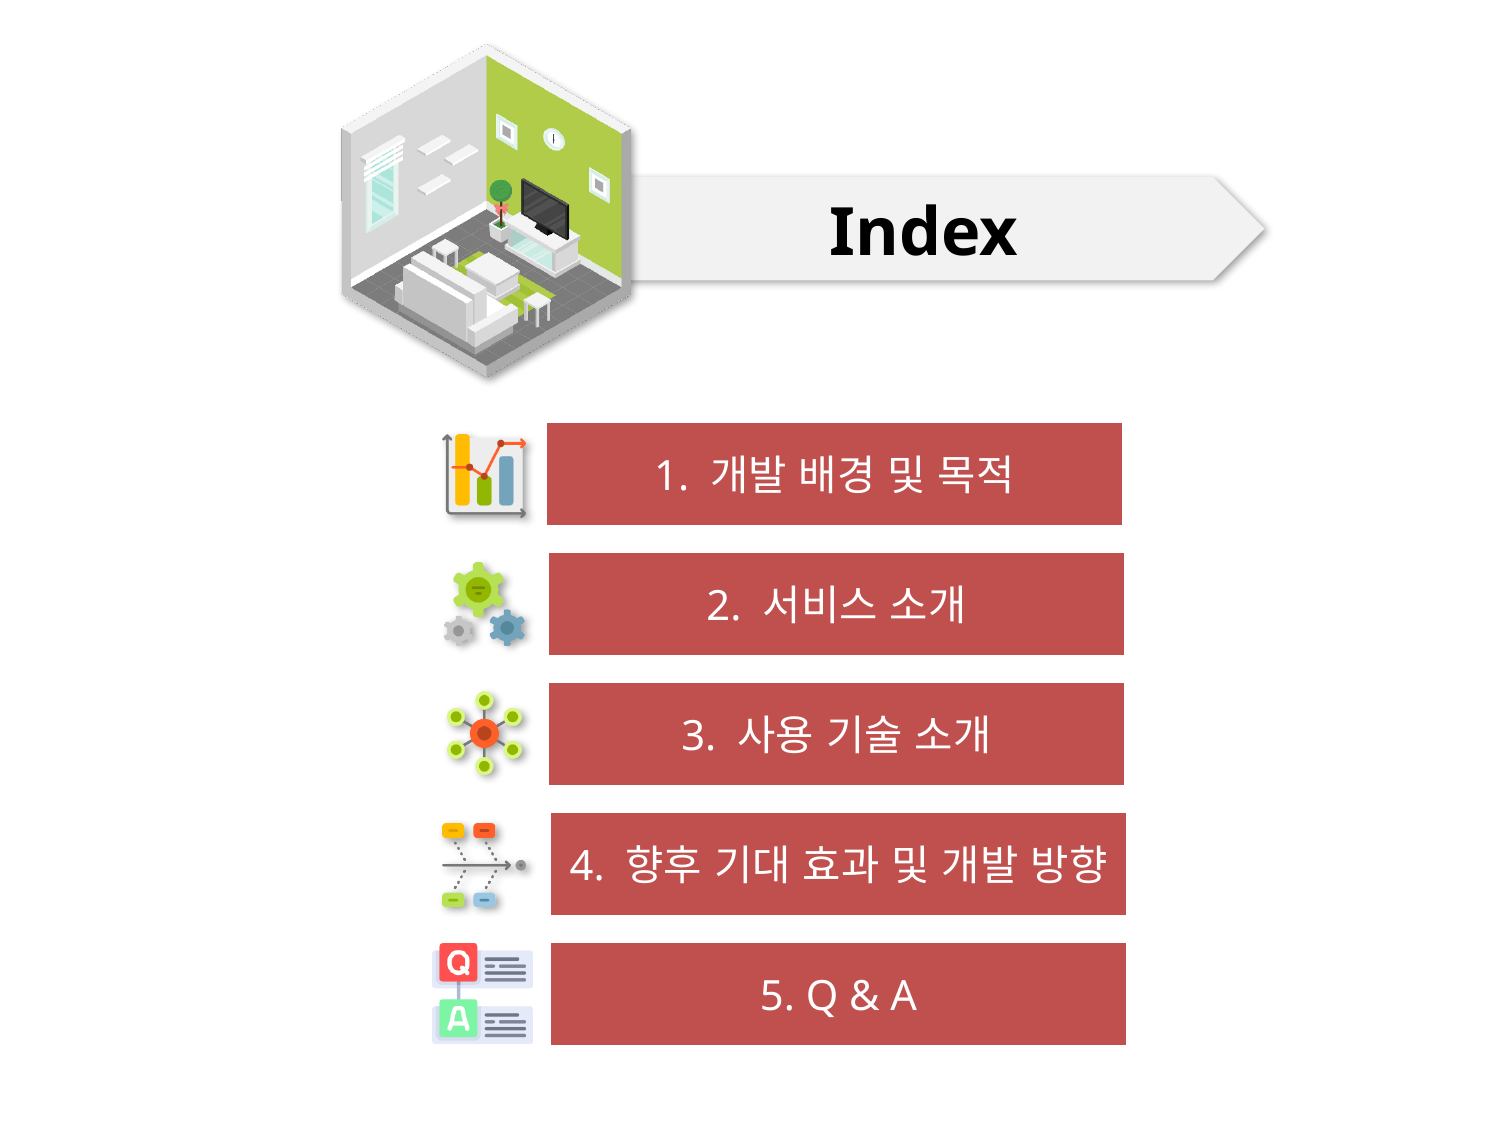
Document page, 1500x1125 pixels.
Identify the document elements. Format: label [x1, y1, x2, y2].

picture [432, 943, 534, 1044]
text_box [294, 18, 1265, 403]
text_box [442, 420, 1129, 1048]
